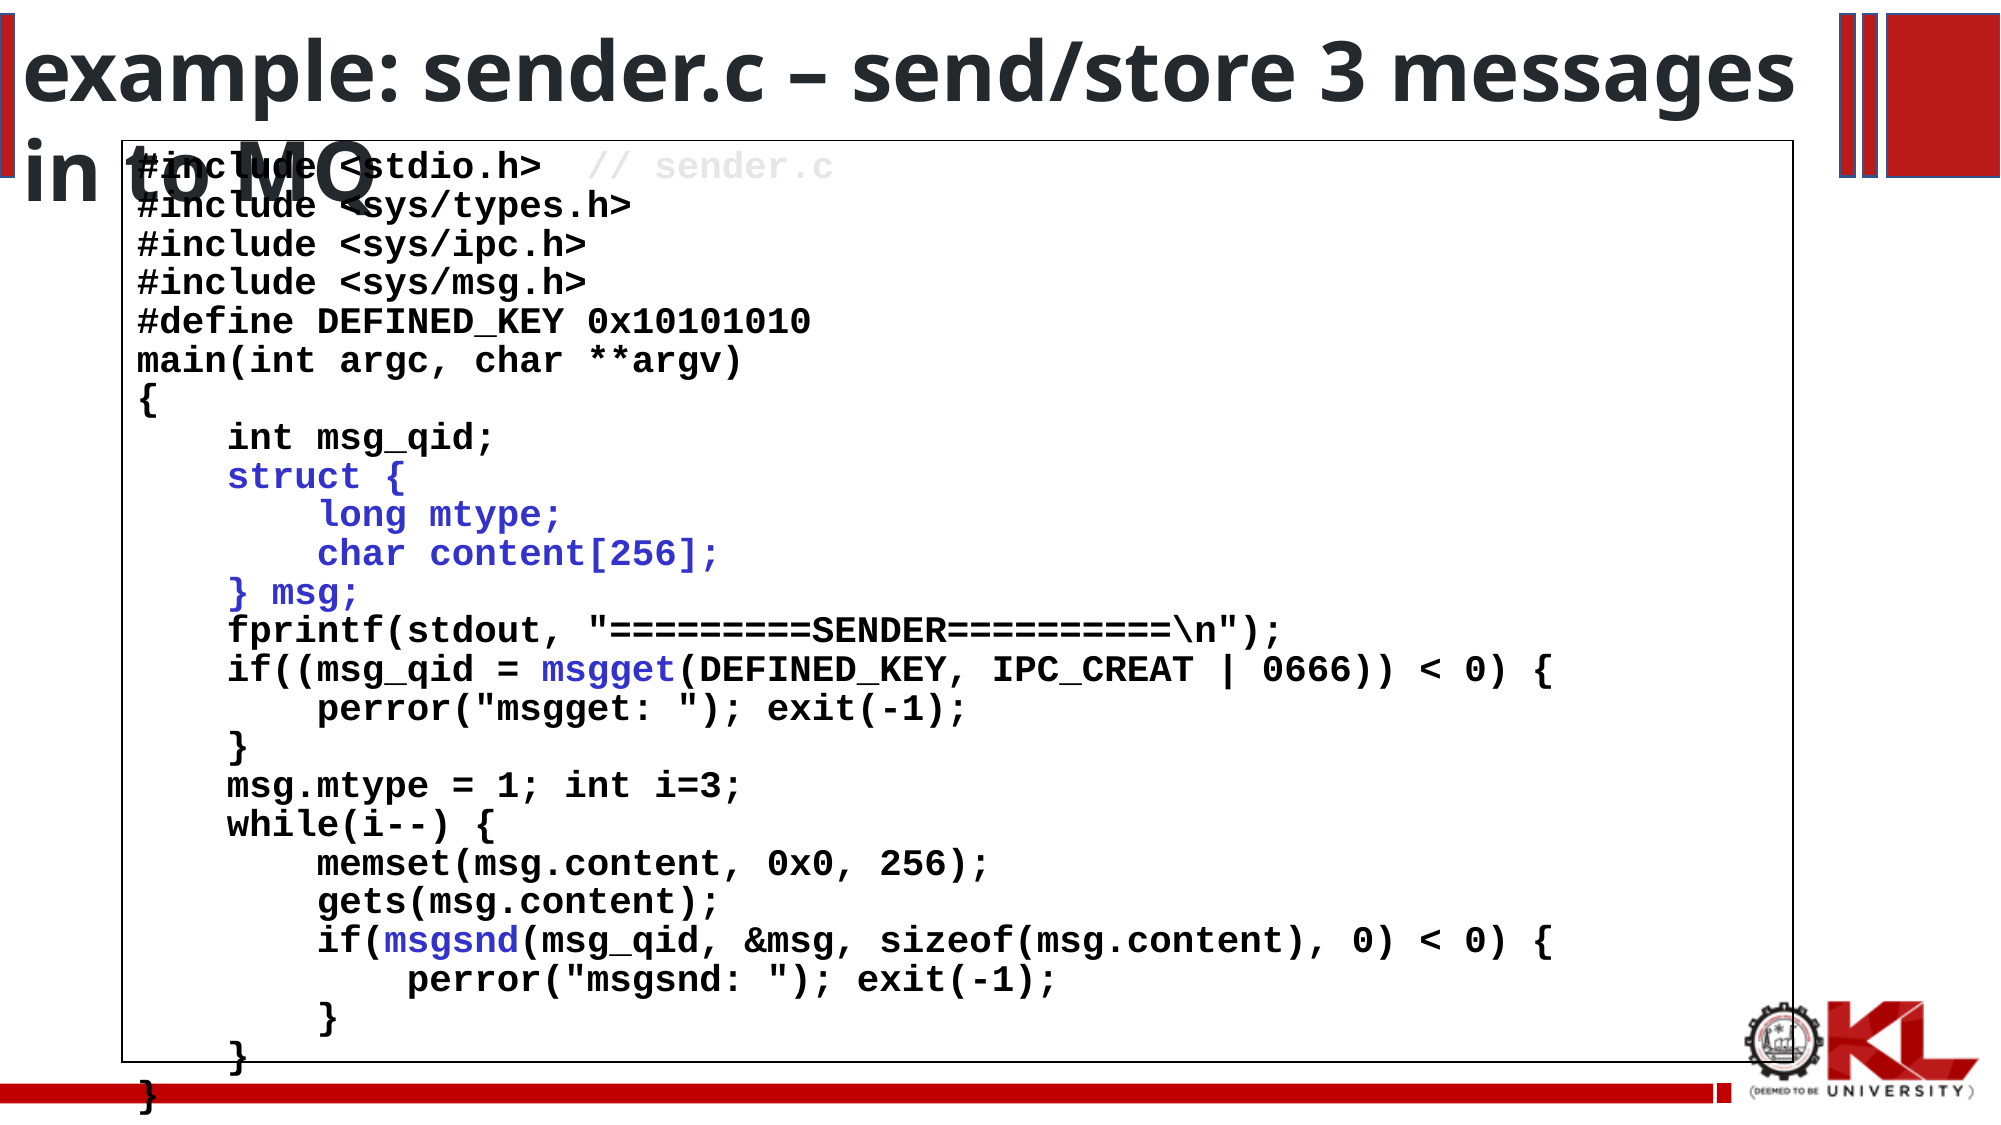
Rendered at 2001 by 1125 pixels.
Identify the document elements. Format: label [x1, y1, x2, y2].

text_box [0, 0, 2000, 1104]
